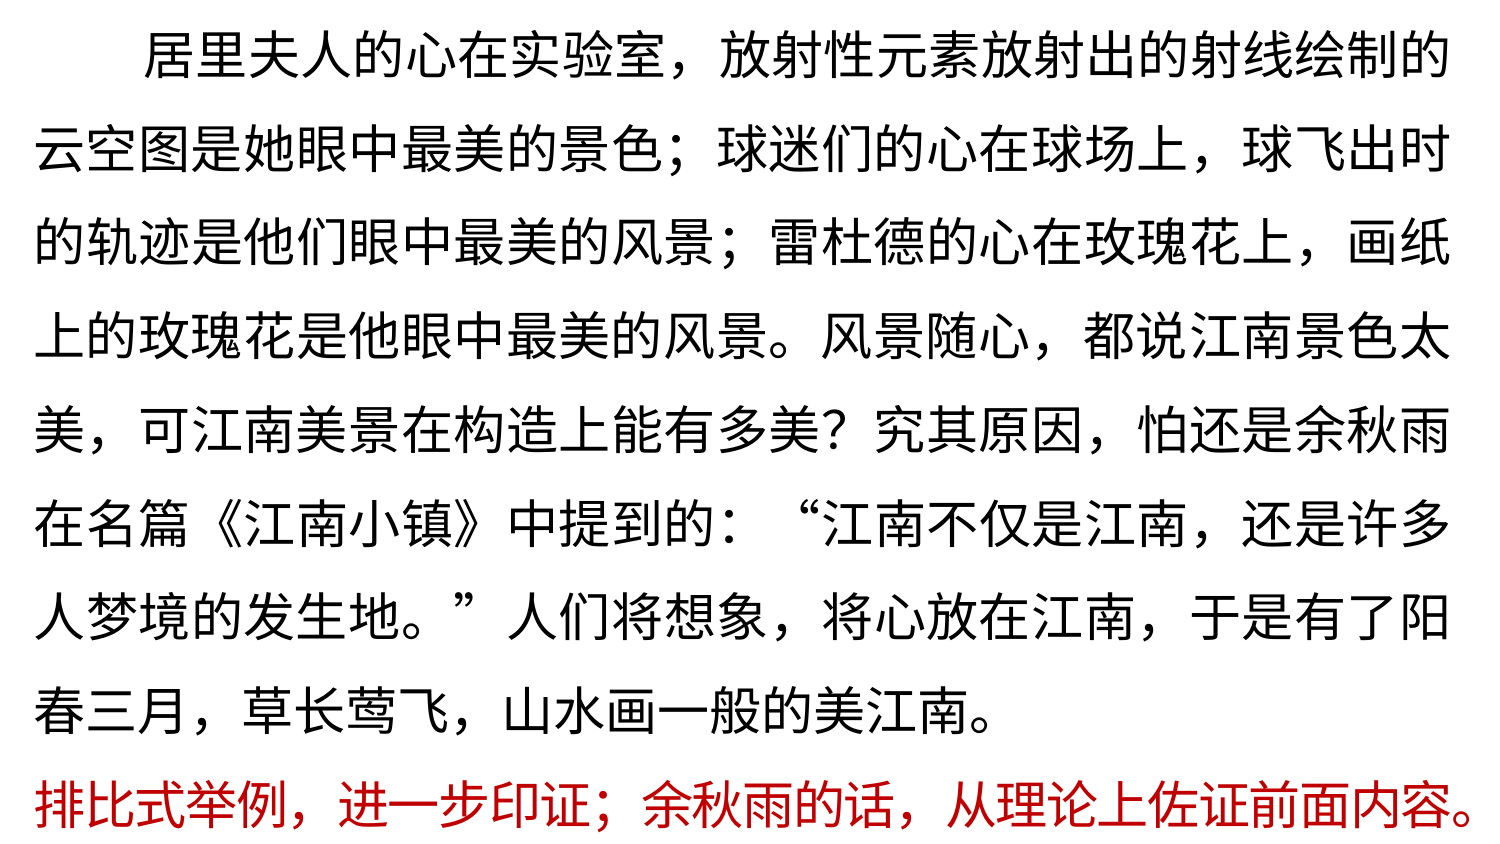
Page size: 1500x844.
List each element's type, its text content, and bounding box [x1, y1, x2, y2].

text_box 居里夫人的心在实验室，放射性元素放射出的射线绘制的云空图是她眼中最美的景色；球迷们的心在球场上，球飞出时的轨迹是他们眼中最美的风景；雷杜德的心在玫瑰花上，画纸上的玫瑰花是他眼中最美的风景。风景随心，都说江南景色太美，可江南美景在构造上能有多美？究其原因，怕还是余秋雨在名篇《江南小镇》中提到的：“江南不仅是江南，还是许多人梦境的发生地。”人们将想象，将心放在江南，于是有了阳春三月，草长莺飞，山水画一般的美江南。 排比式举例，进一步印证；余秋雨的话，从理论上佐证前面内容。 [18, 0, 1466, 843]
